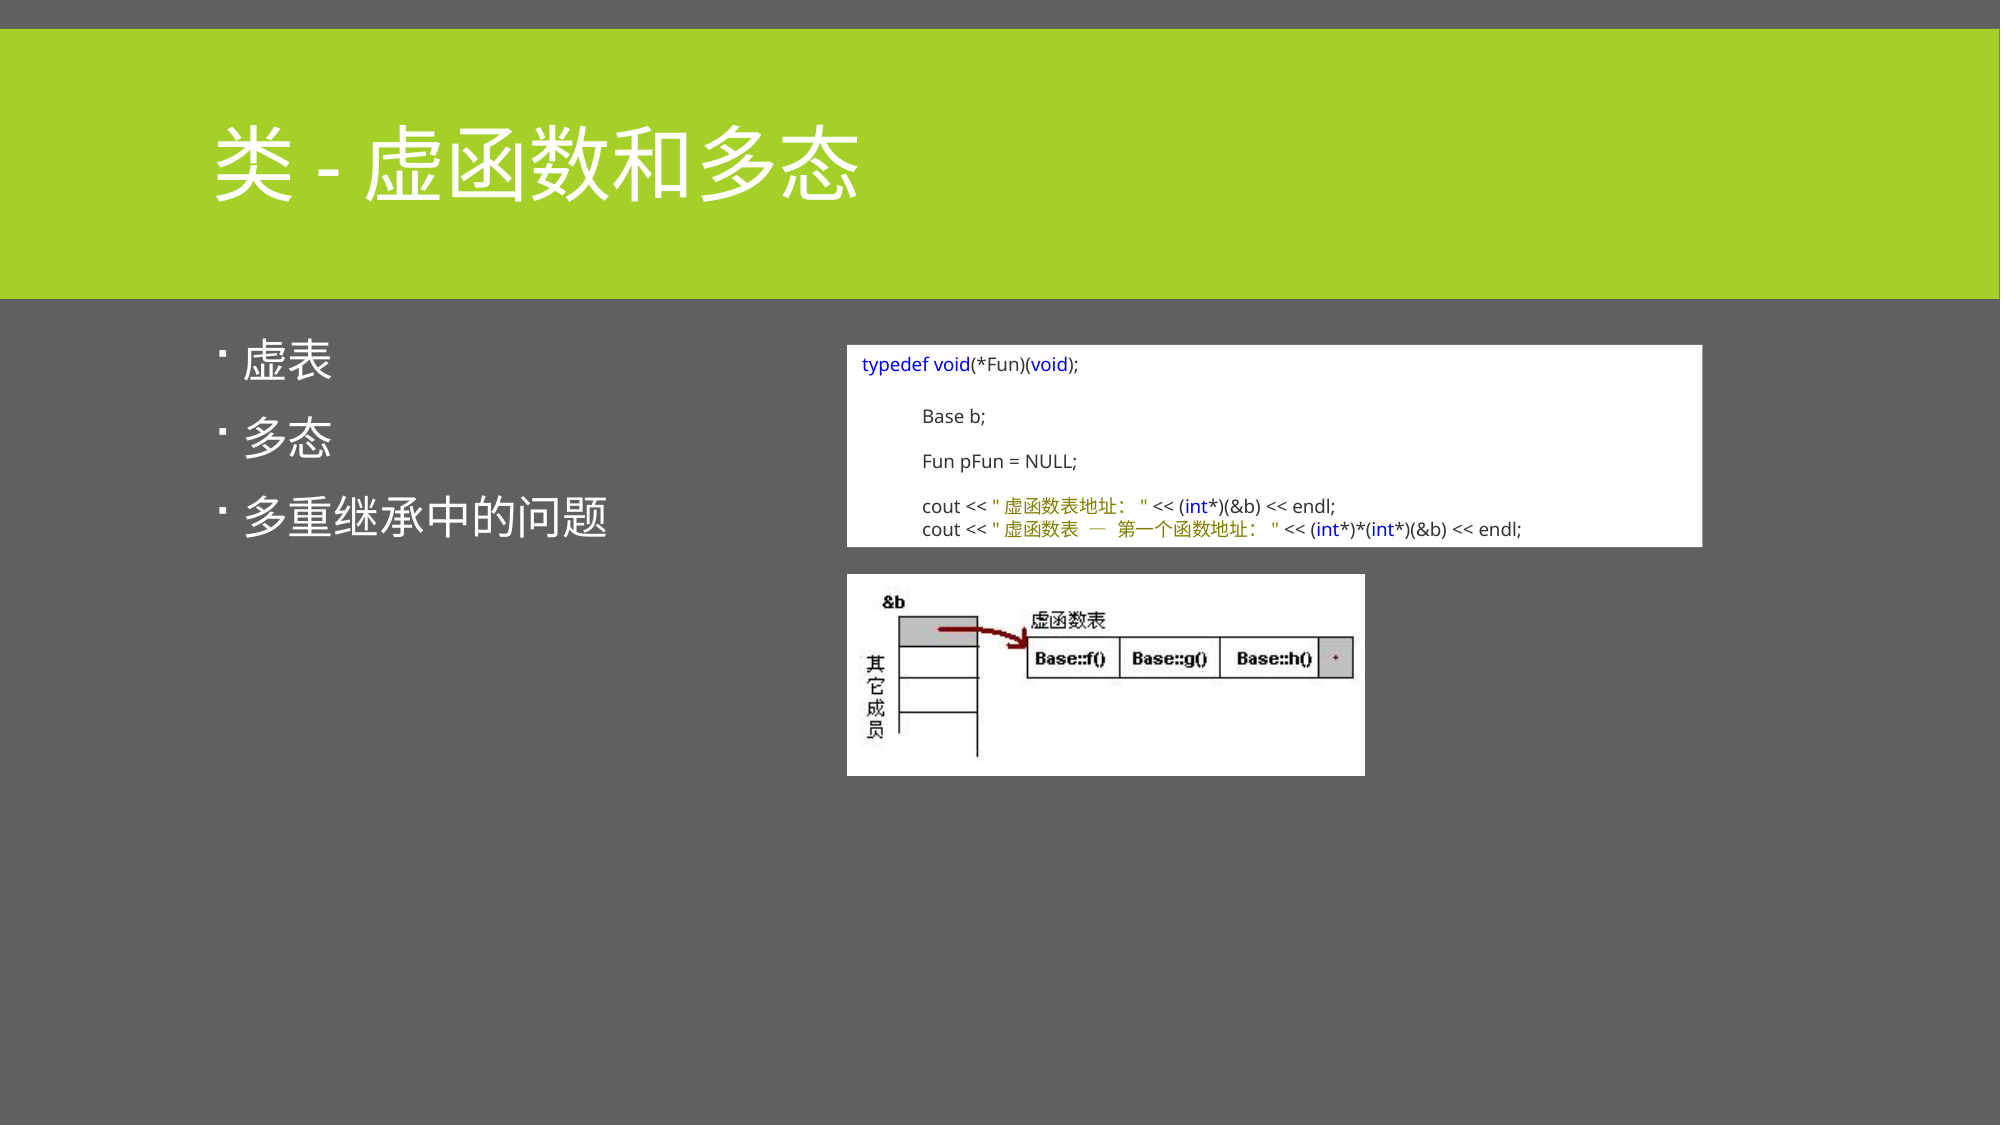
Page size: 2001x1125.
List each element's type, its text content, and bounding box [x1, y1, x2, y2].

picture [846, 573, 1365, 776]
text_box typedef void(*Fun)(void); Base b; Fun pFun = NULL; cout << "虚函数表地址：" << (int*)(&b) << endl; cout << "虚函数表 — 第一个函数地址：" << (int*)*(int*)(&b) << endl; [847, 344, 1703, 548]
title 类-虚函数和多态 [197, 46, 1803, 295]
list 虚表 多态 多重继承中的问题 [197, 329, 739, 1020]
